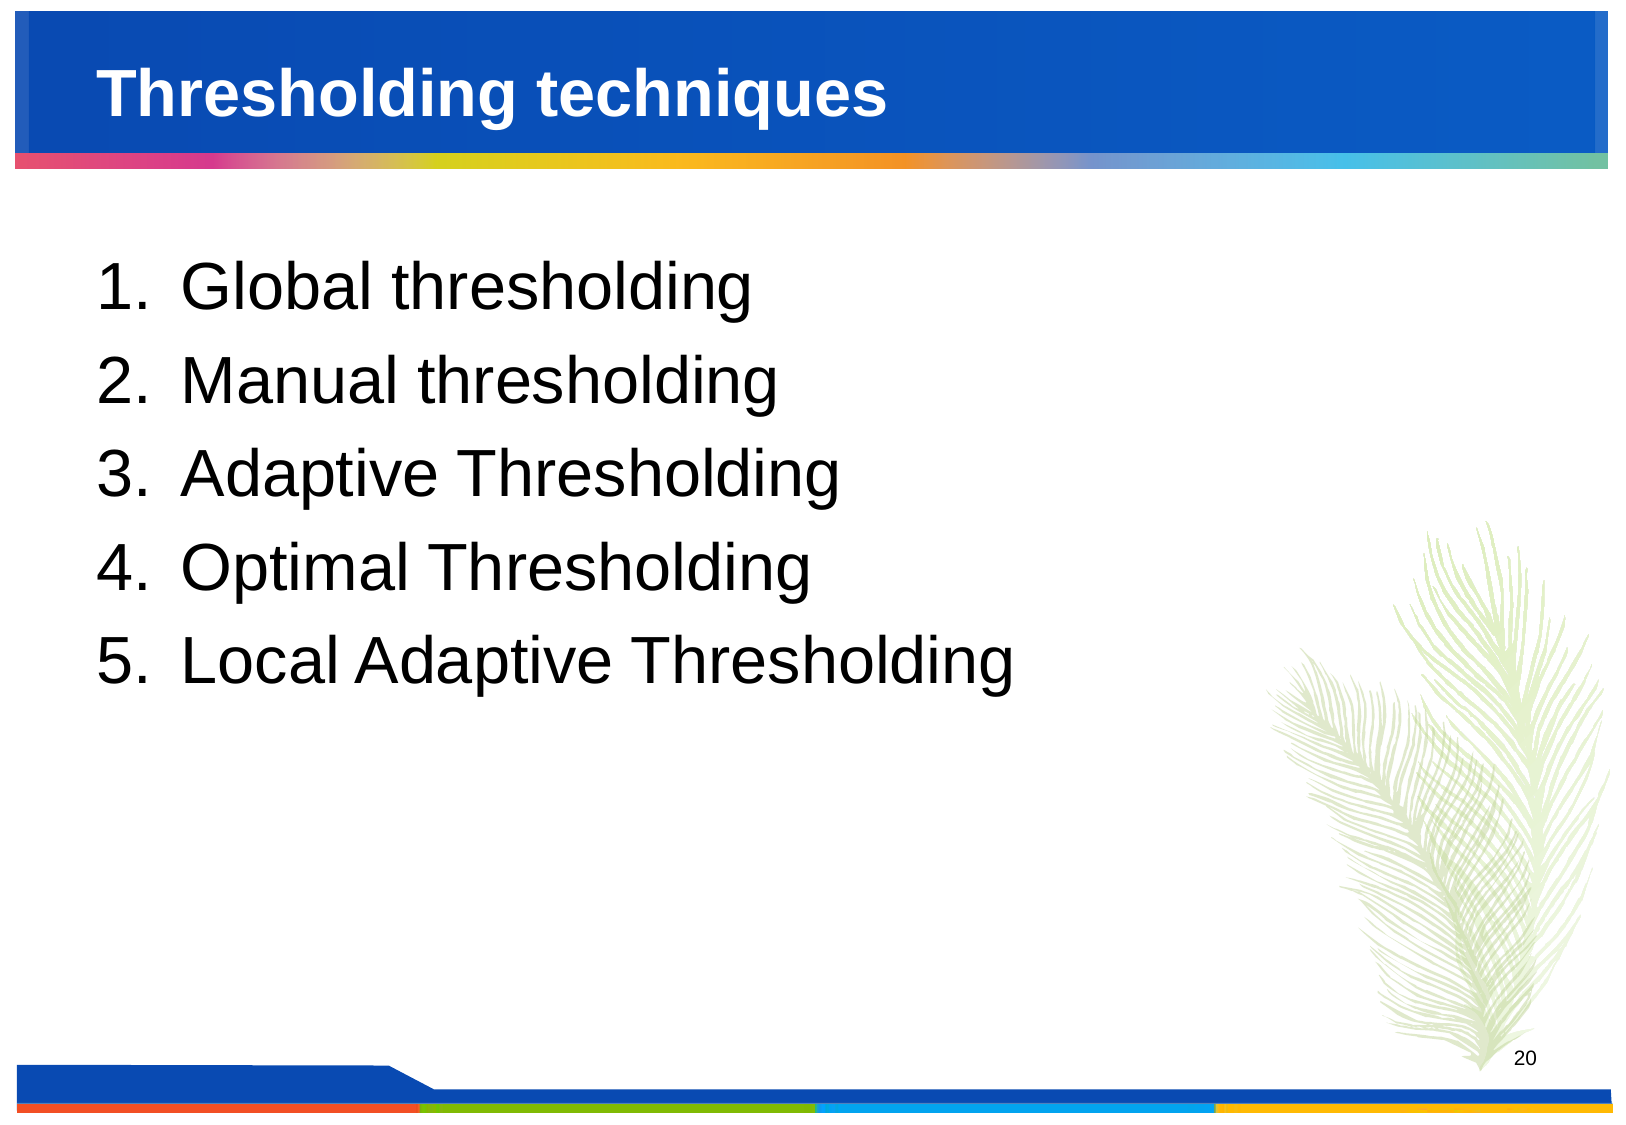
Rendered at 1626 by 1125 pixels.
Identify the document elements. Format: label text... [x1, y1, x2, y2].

picture [15, 11, 1608, 169]
slide_number ‹#› [1264, 1037, 1552, 1085]
picture [1215, 1104, 1613, 1113]
list Global thresholding Manual thresholding Adaptive Thresholding Optimal Thresholding Local Adaptive Thresholding [81, 235, 1544, 1013]
title Thresholding techniques [81, 18, 1625, 162]
picture [17, 1104, 824, 1113]
